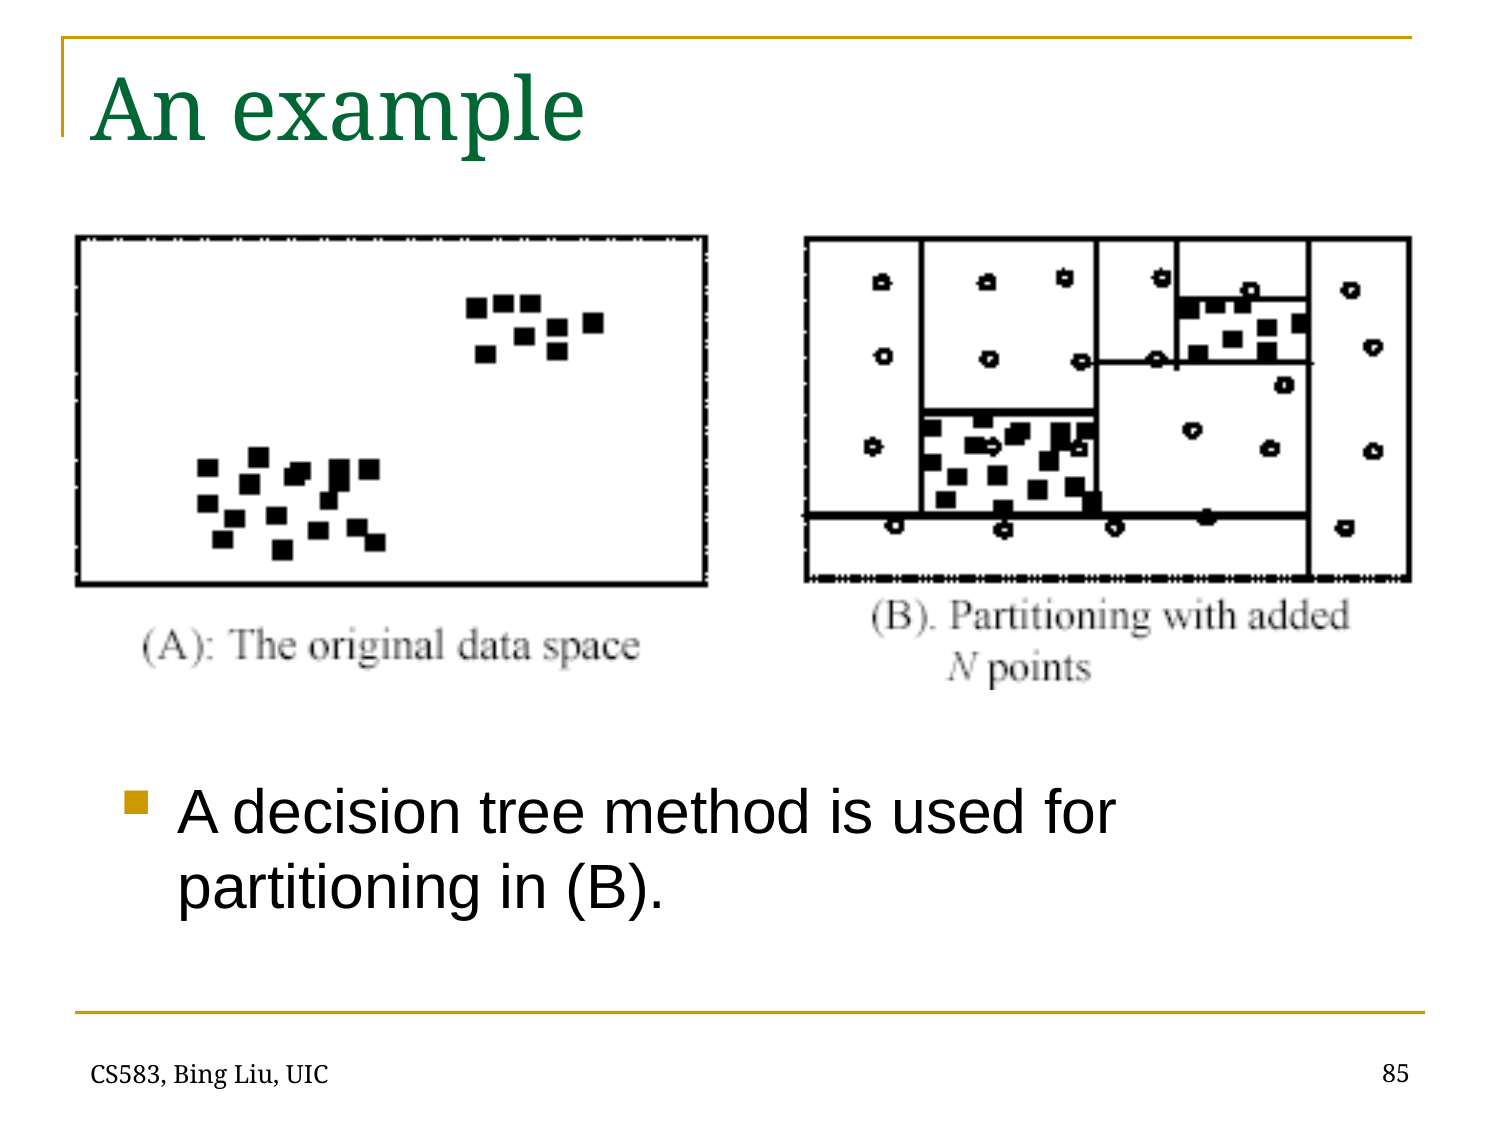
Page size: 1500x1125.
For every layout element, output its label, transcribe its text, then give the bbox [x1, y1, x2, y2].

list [64, 221, 721, 675]
text_box A decision tree method is used for partitioning in (B). [106, 763, 1323, 928]
title An example [75, 45, 1425, 233]
footer CS583, Bing Liu, UIC [75, 1025, 988, 1100]
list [779, 213, 1430, 690]
slide_number 85 [1074, 1024, 1425, 1100]
